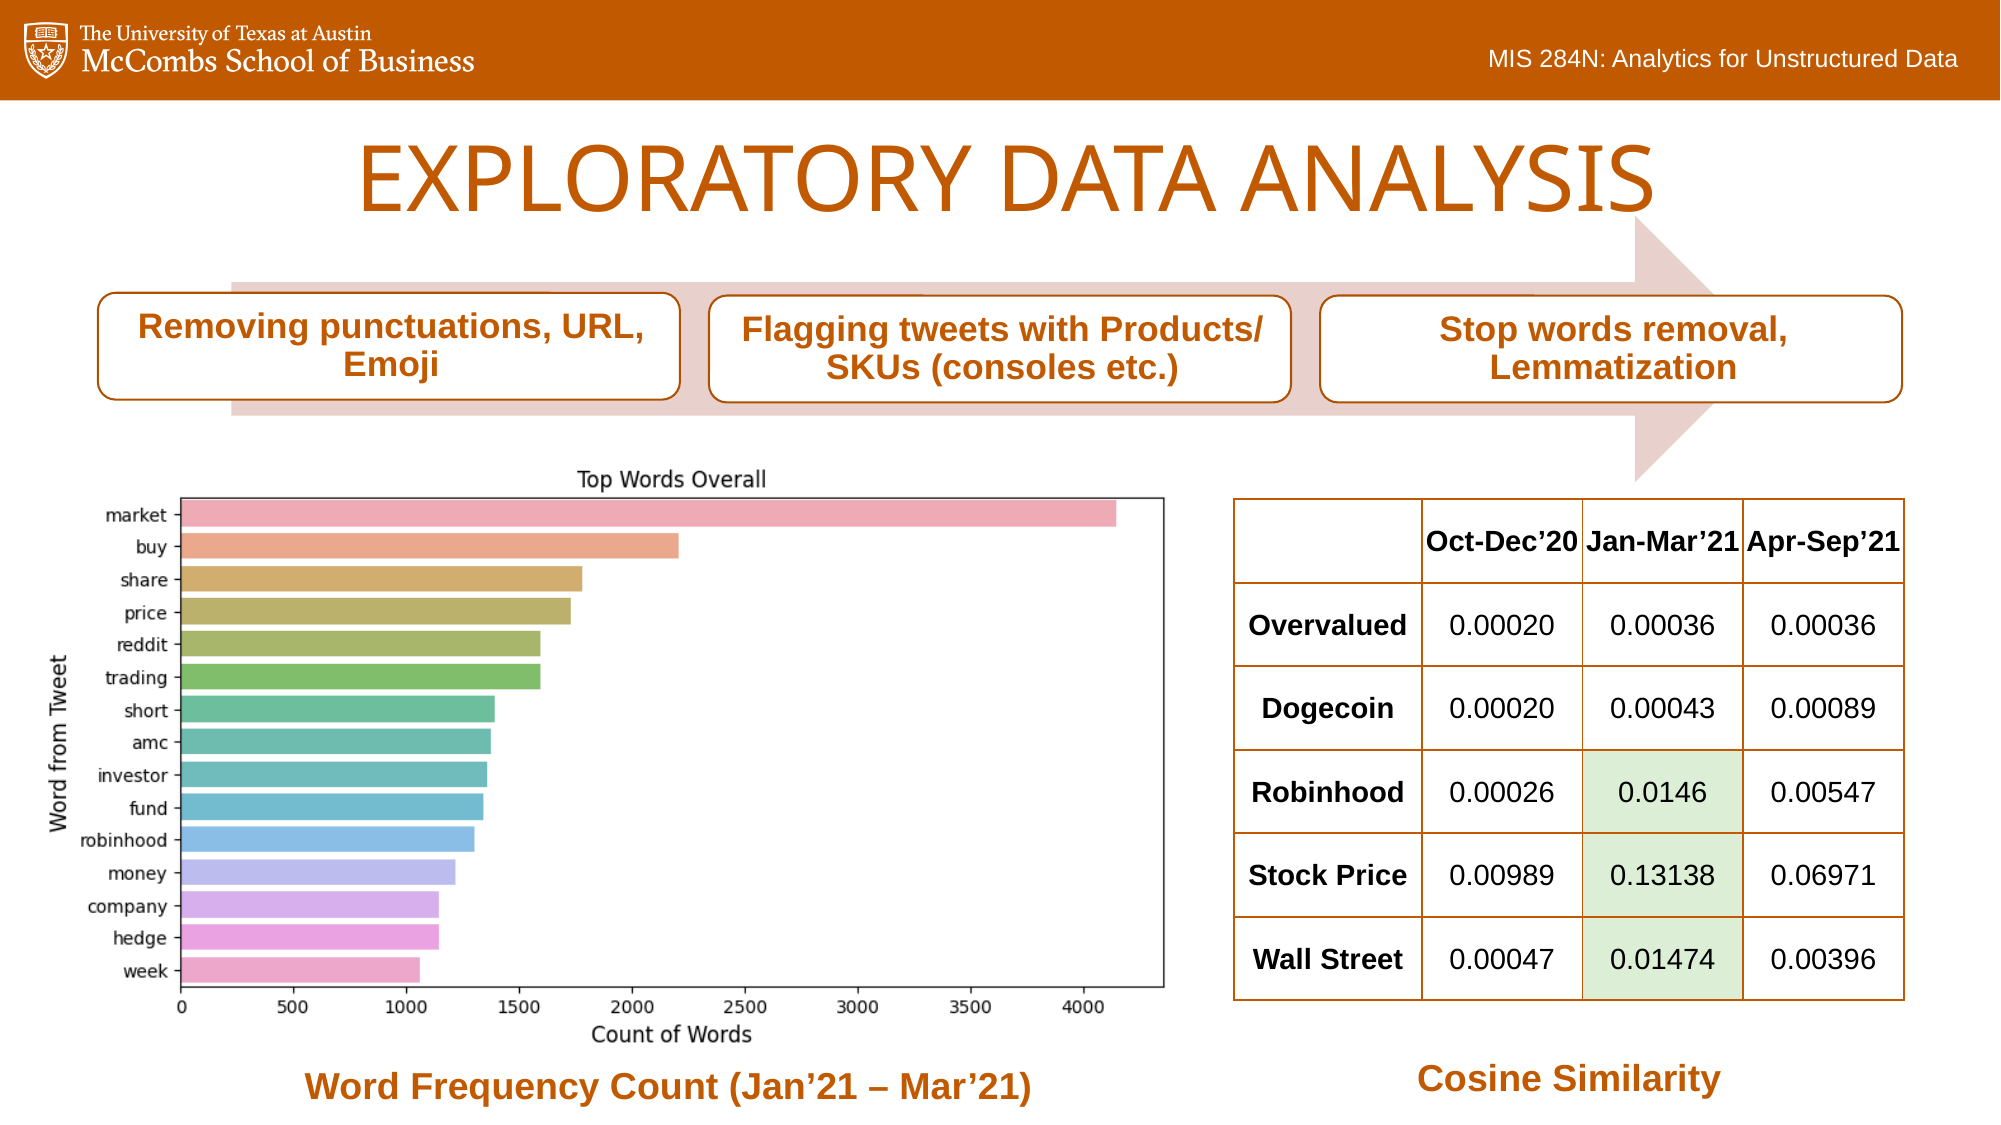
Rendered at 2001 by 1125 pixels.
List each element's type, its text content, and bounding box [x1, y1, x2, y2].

table_cell 0.13138 [1583, 834, 1742, 916]
table_header Jan-Mar’21 [1583, 500, 1742, 582]
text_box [95, 215, 1904, 483]
table_cell 0.00036 [1744, 584, 1903, 665]
table_cell 0.01474 [1583, 918, 1742, 999]
table_cell 0.0146 [1583, 751, 1742, 832]
table_cell 0.00396 [1744, 918, 1903, 999]
table_cell 0.06971 [1744, 834, 1903, 916]
table_header Apr-Sep’21 [1744, 500, 1903, 582]
list MIS 284N: Analytics for Unstructured Data [1002, 0, 1975, 100]
text_box Word Frequency Count (Jan’21 – Mar’21) [177, 1060, 1160, 1114]
picture [37, 457, 1176, 1060]
text_box Cosine Similarity [1078, 1046, 2000, 1107]
table_cell 0.00043 [1583, 667, 1742, 749]
table_cell Overvalued [1235, 584, 1421, 665]
table_cell Stock Price [1235, 834, 1421, 916]
table_cell Dogecoin [1235, 667, 1421, 749]
table_cell 0.00089 [1744, 667, 1903, 749]
table_cell 0.00020 [1423, 584, 1582, 665]
table_cell 0.00020 [1423, 667, 1582, 749]
table_cell 0.00026 [1423, 751, 1582, 832]
table_cell 0.00036 [1583, 584, 1742, 665]
table_cell Robinhood [1235, 751, 1421, 832]
table_cell 0.00989 [1423, 834, 1582, 916]
table_cell 0.00047 [1423, 918, 1582, 999]
table_header Oct-Dec’20 [1423, 500, 1582, 582]
table_header [1235, 500, 1421, 582]
table_cell 0.00547 [1744, 751, 1903, 832]
title Exploratory data analysis [109, 124, 1904, 215]
picture [24, 22, 474, 79]
table_cell Wall Street [1235, 918, 1421, 999]
